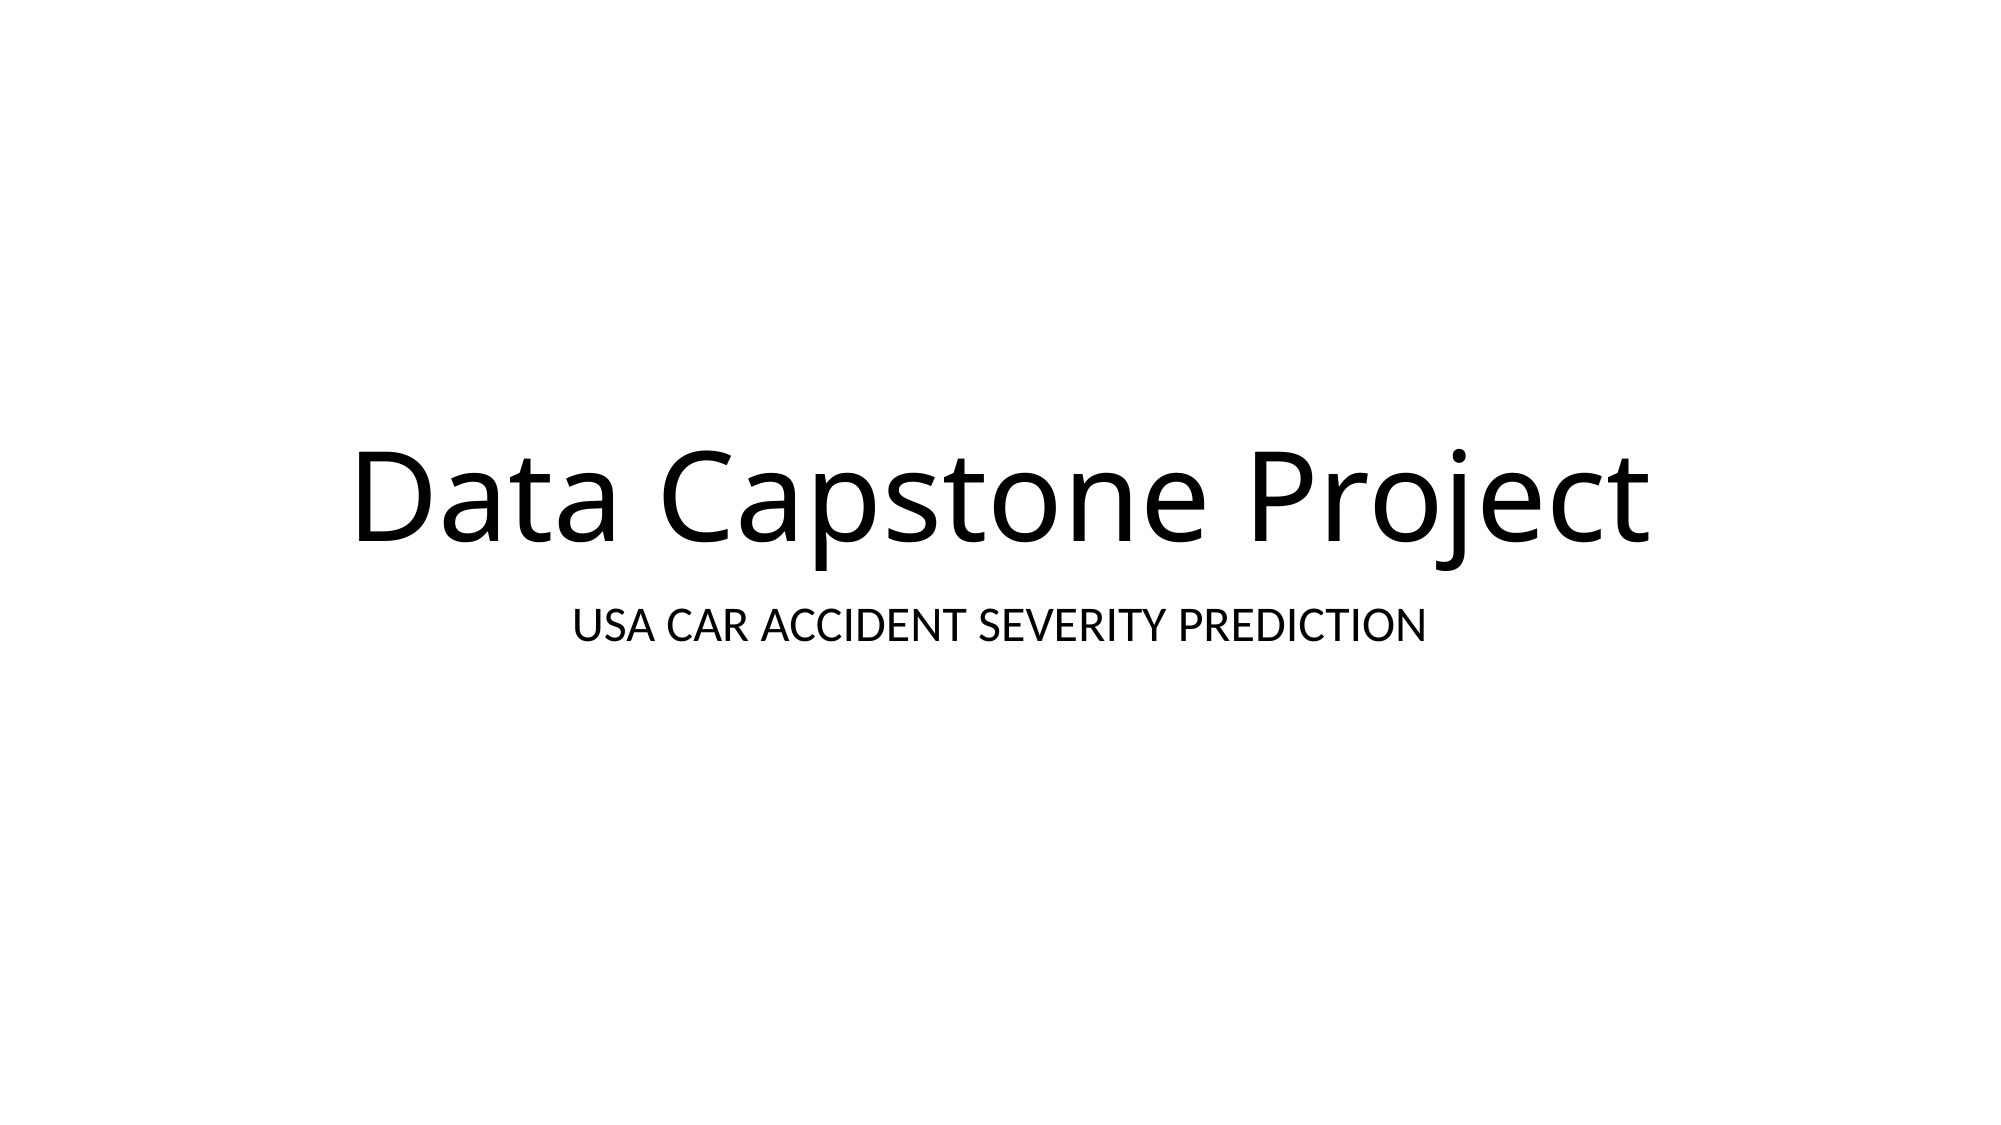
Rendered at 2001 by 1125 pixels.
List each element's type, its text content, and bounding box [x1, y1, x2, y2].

subtitle USA CAR ACCIDENT SEVERITY PREDICTION [249, 590, 1750, 863]
title Data Capstone Project [249, 184, 1750, 576]
